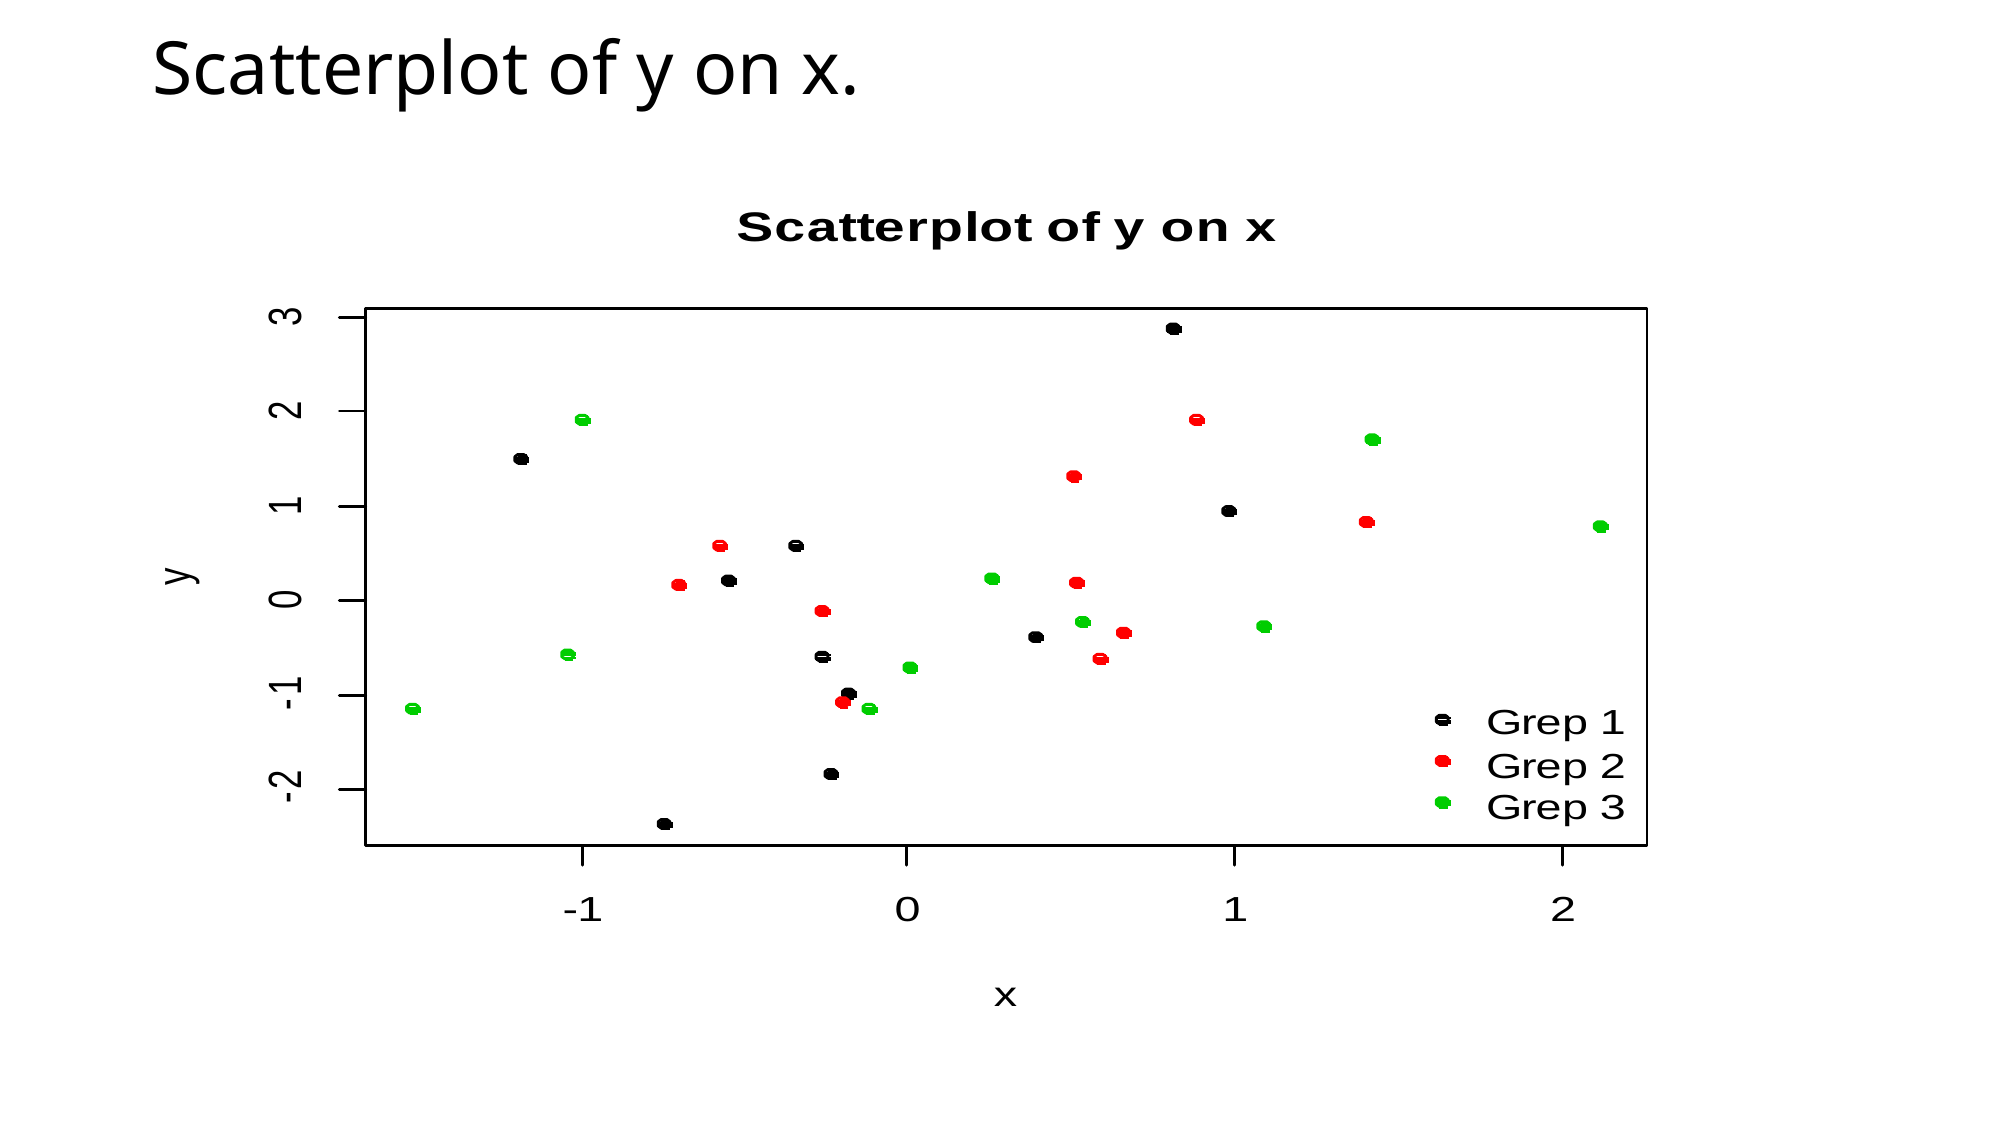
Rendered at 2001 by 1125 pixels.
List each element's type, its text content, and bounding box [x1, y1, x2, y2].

title Scatterplot of y on x. [137, 23, 1863, 119]
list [137, 139, 1765, 1057]
